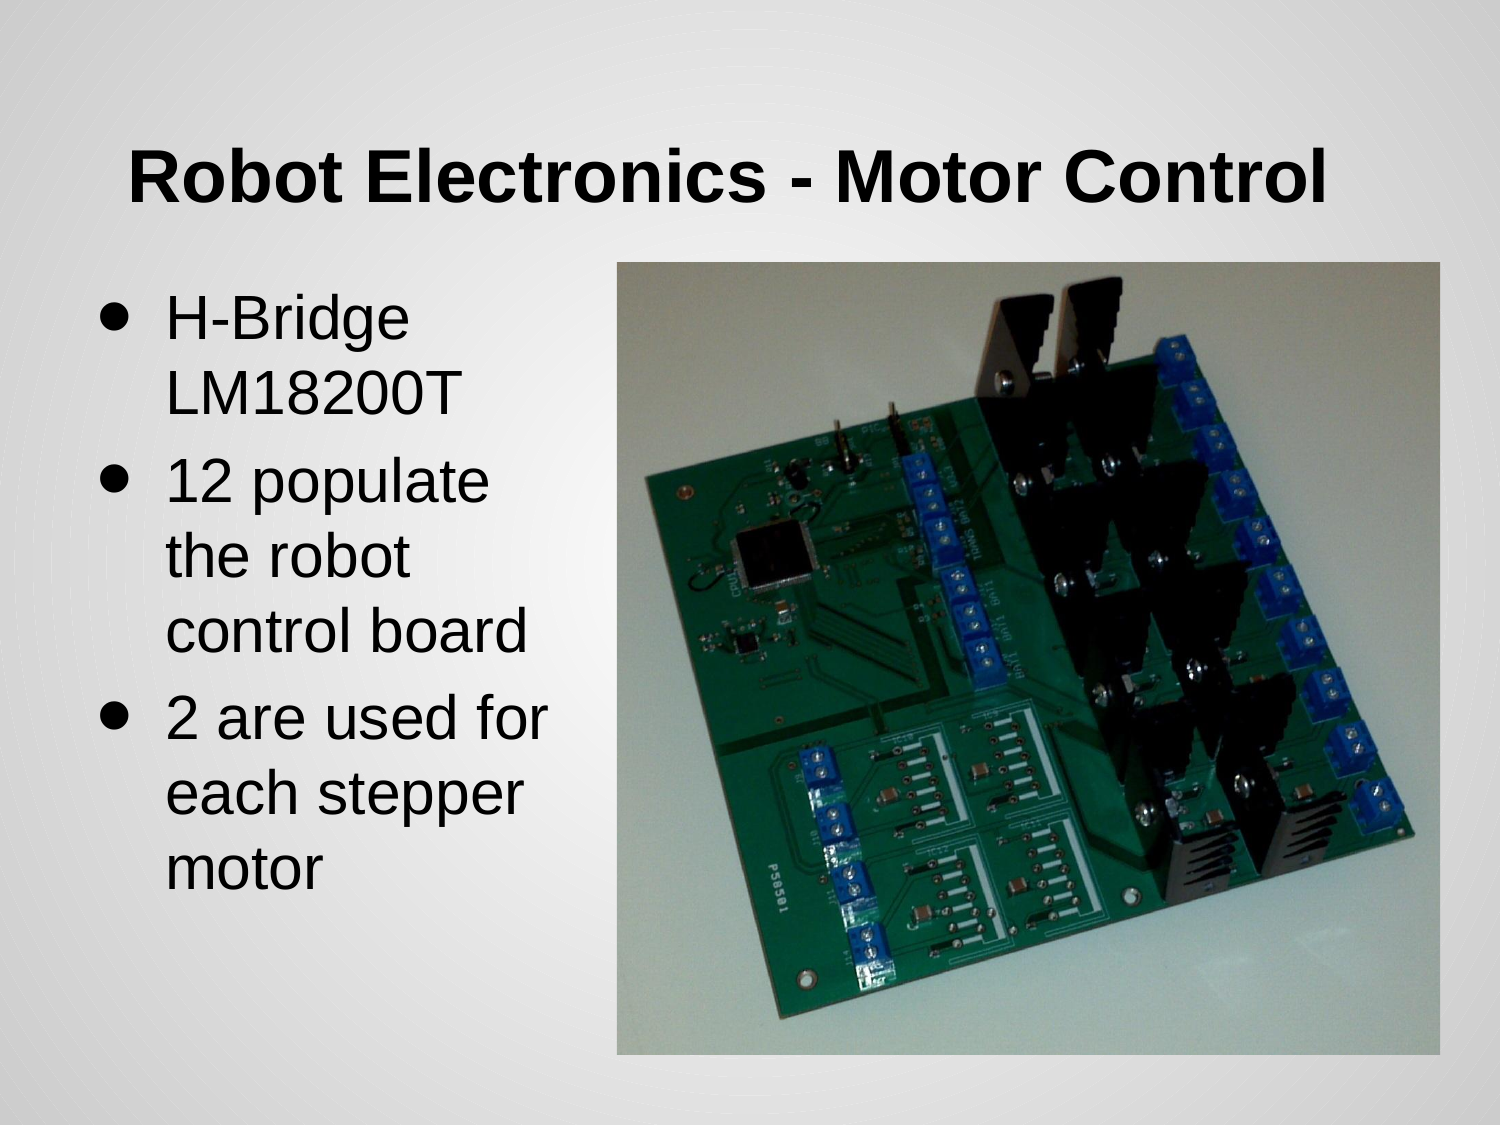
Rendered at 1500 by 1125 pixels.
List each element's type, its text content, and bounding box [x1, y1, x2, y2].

text_box [616, 262, 1441, 1055]
list H-Bridge LM18200T 12 populate the robot control board 2 are used for each stepper motor [75, 262, 586, 1078]
title Robot Electronics - Motor Control [75, 45, 1425, 233]
